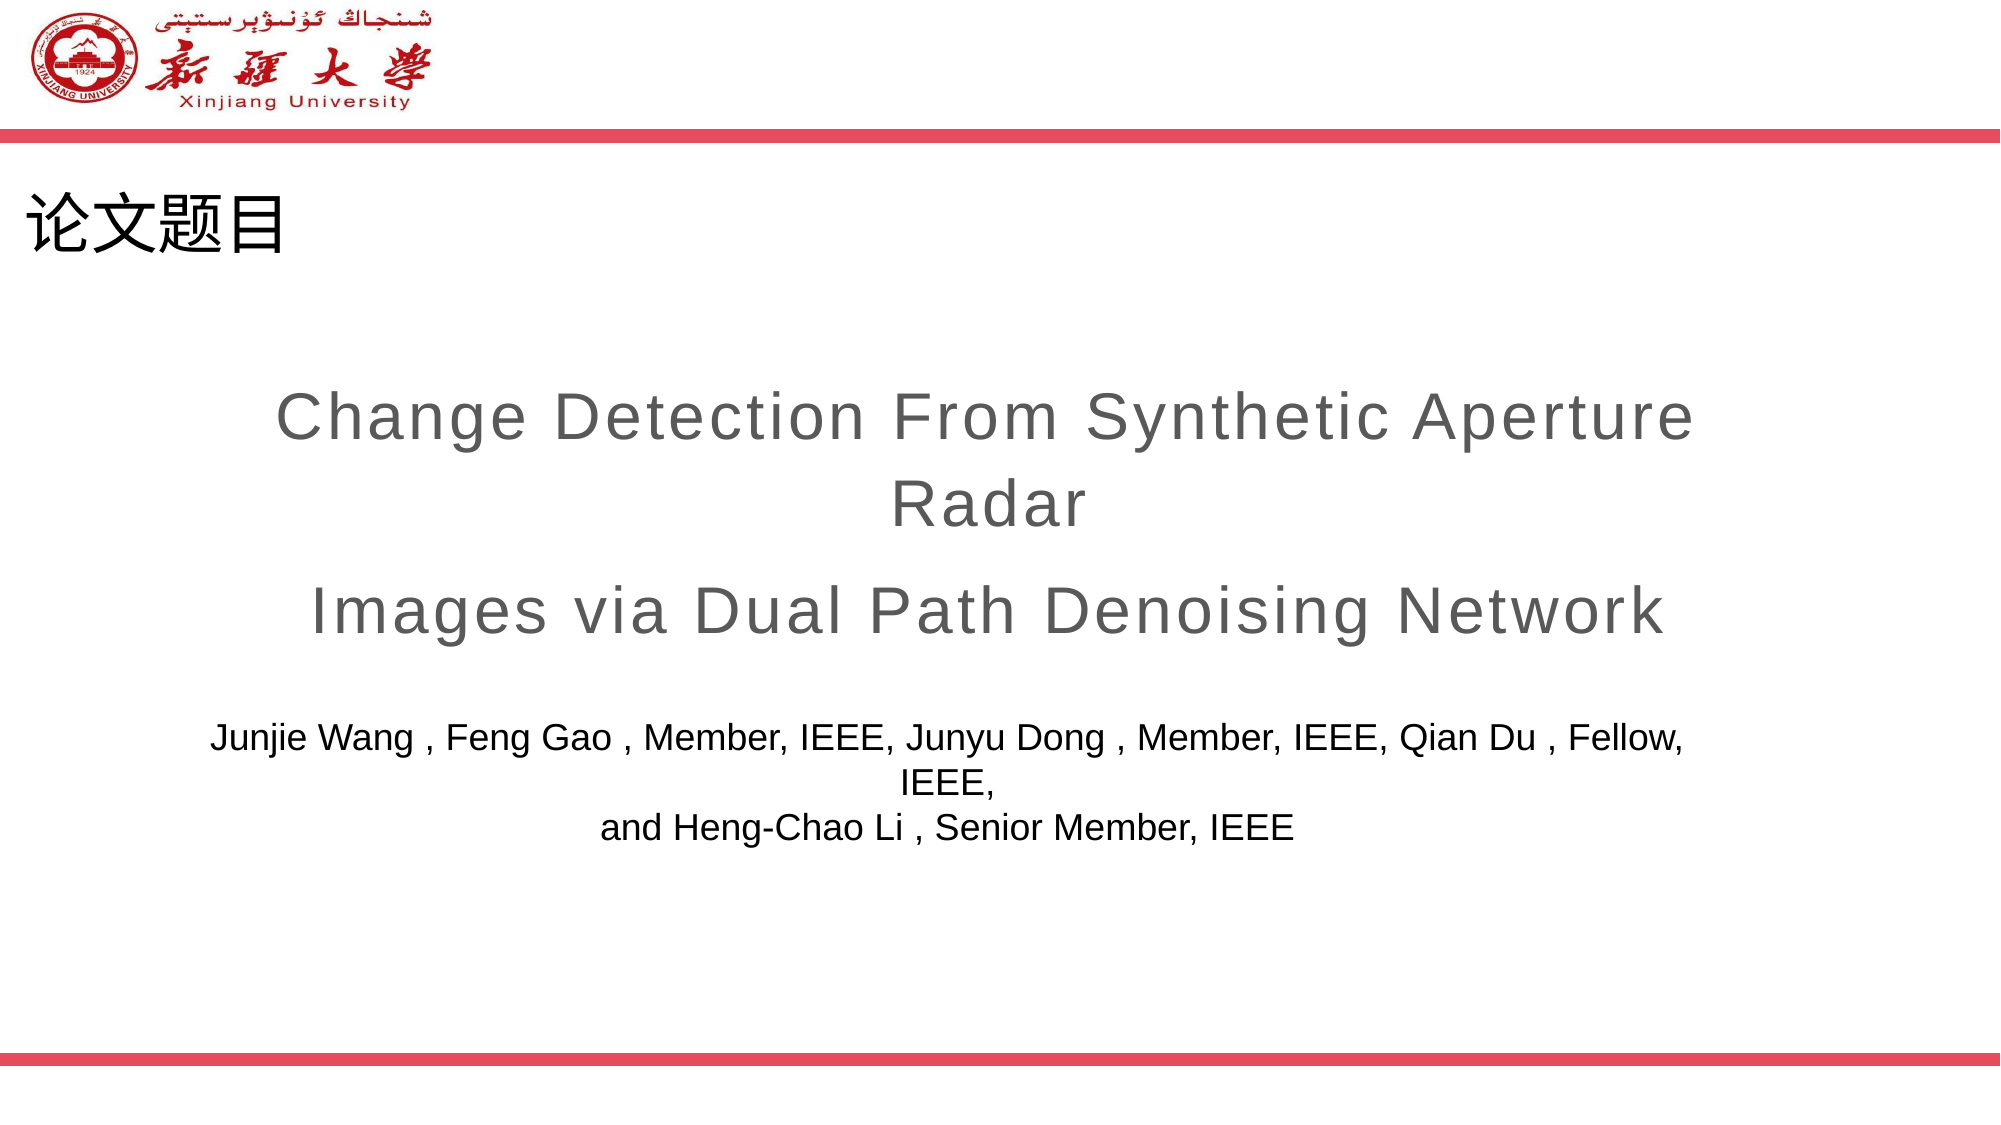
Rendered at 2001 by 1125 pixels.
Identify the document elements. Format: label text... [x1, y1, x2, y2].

picture [0, 0, 482, 131]
text_box [0, 1053, 2000, 1066]
text_box 论文题目 [9, 174, 430, 261]
text_box [0, 129, 2000, 143]
subtitle Change Detection From Synthetic Aperture Radar Images via Dual Path Denoising Network [196, 357, 1781, 658]
text_box Junjie Wang , Feng Gao , Member, IEEE, Junyu Dong , Member, IEEE, Qian Du , Fellow, IEEE, and Heng-Chao Li , Senior Member, IEEE [147, 705, 1749, 883]
